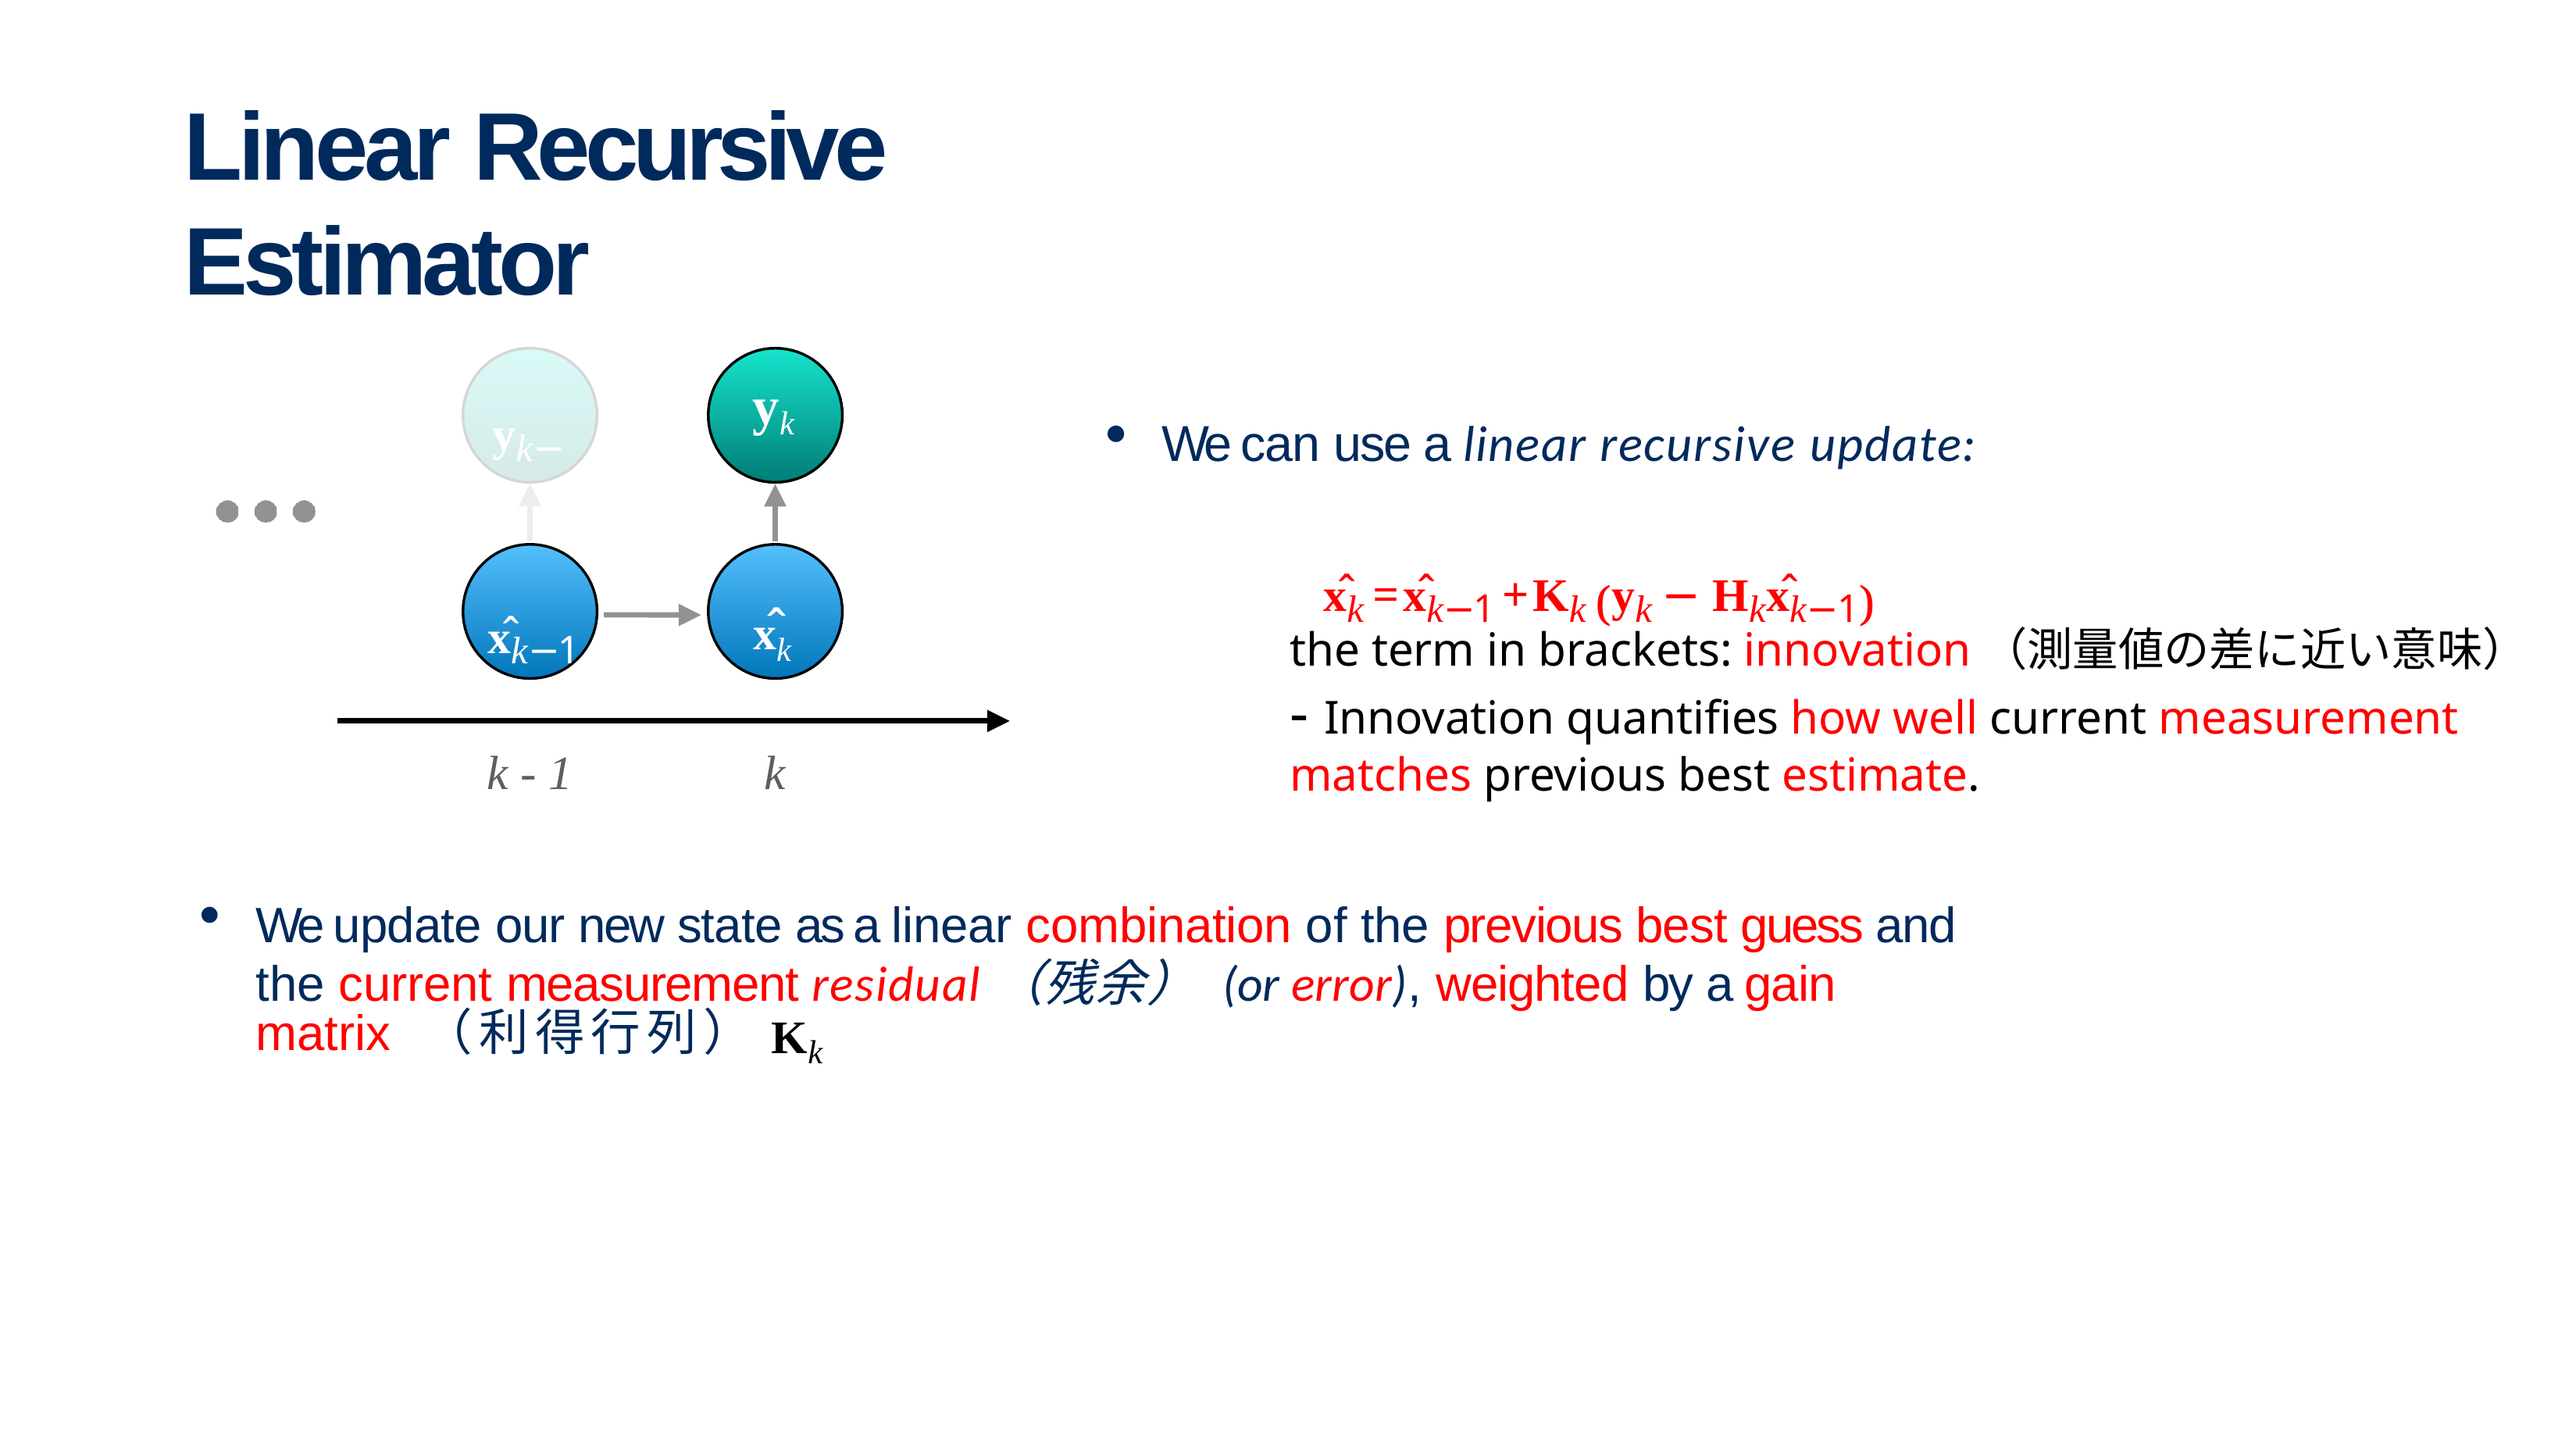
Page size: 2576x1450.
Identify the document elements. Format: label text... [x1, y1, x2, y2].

text_box [292, 500, 316, 523]
text_box k [762, 739, 788, 799]
text_box We can use a linear recursive update: x̂k = x̂k−1 + Kk (yk − Hkx̂k−1) [1101, 409, 2000, 638]
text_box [337, 709, 1011, 733]
text_box k - 1 [485, 739, 575, 799]
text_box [416, 338, 701, 627]
title Linear Recursive Estimator [182, 81, 1318, 327]
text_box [461, 633, 599, 680]
text_box [254, 500, 277, 523]
text_box the term in brackets: innovation（測量値の差に近い意味） - Innovation quantifies how well current measurement matches previous best estimate. [1278, 614, 2567, 806]
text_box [706, 346, 844, 542]
text_box We update our new state as a linear combination of the previous best guess and the current measurement residual（残余） (or error), weighted by a gain matrix （利得行列）Kk [194, 889, 1989, 1071]
text_box [216, 500, 239, 523]
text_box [706, 548, 844, 680]
